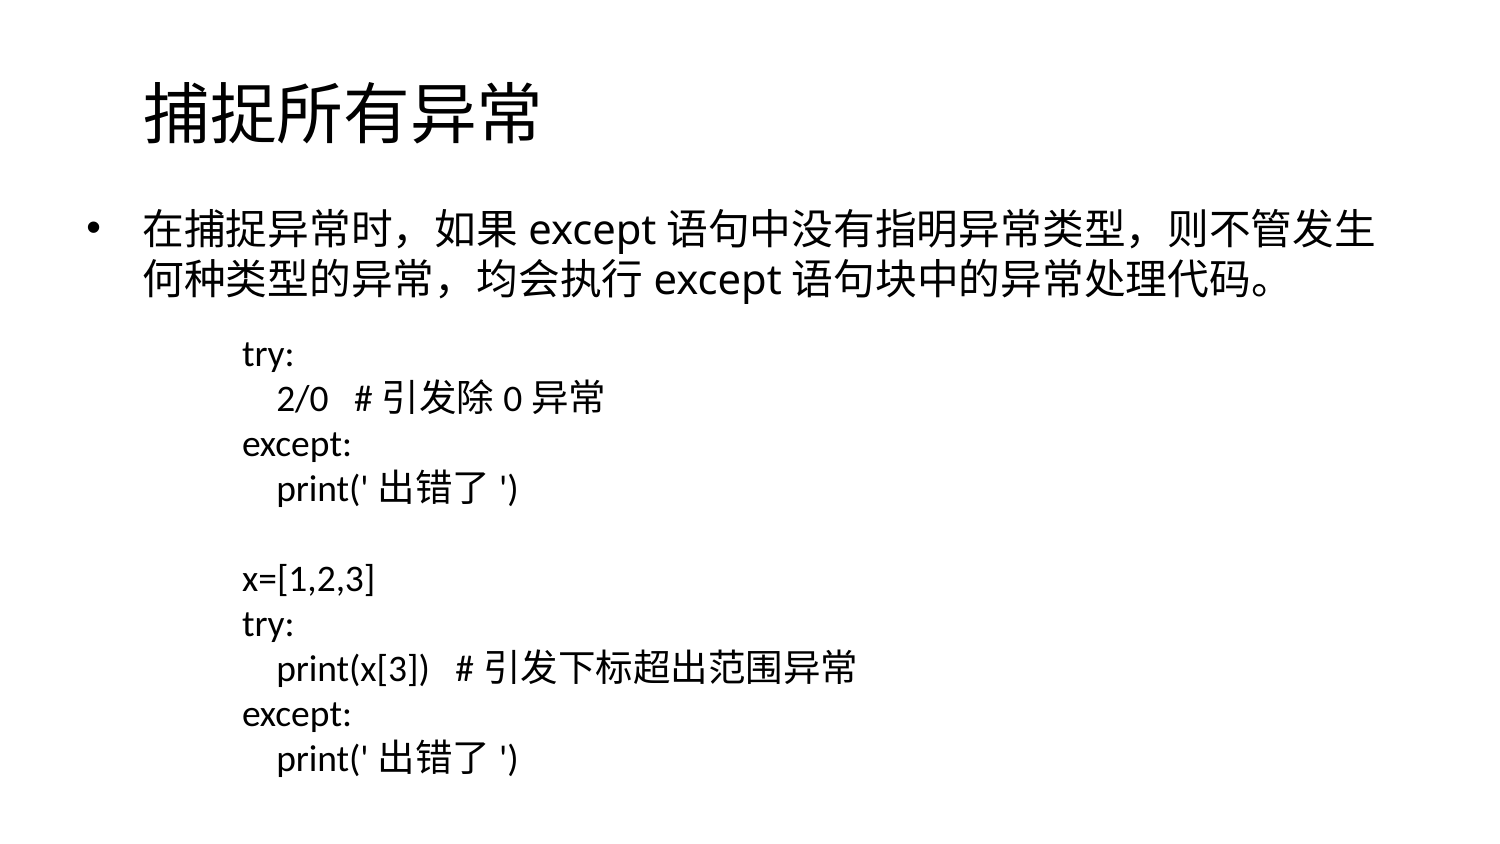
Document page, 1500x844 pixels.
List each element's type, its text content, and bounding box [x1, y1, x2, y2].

list 在捕捉异常时，如果except语句中没有指明异常类型，则不管发生何种类型的异常，均会执行except语句块中的异常处理代码。 [75, 196, 1425, 754]
title 捕捉所有异常 [114, 61, 573, 163]
text_box try: 2/0 #引发除0异常 except: print('出错了') x=[1,2,3] try: print(x[3]) #引发下标超出范围异常 except: print('出错了') [227, 321, 1019, 786]
